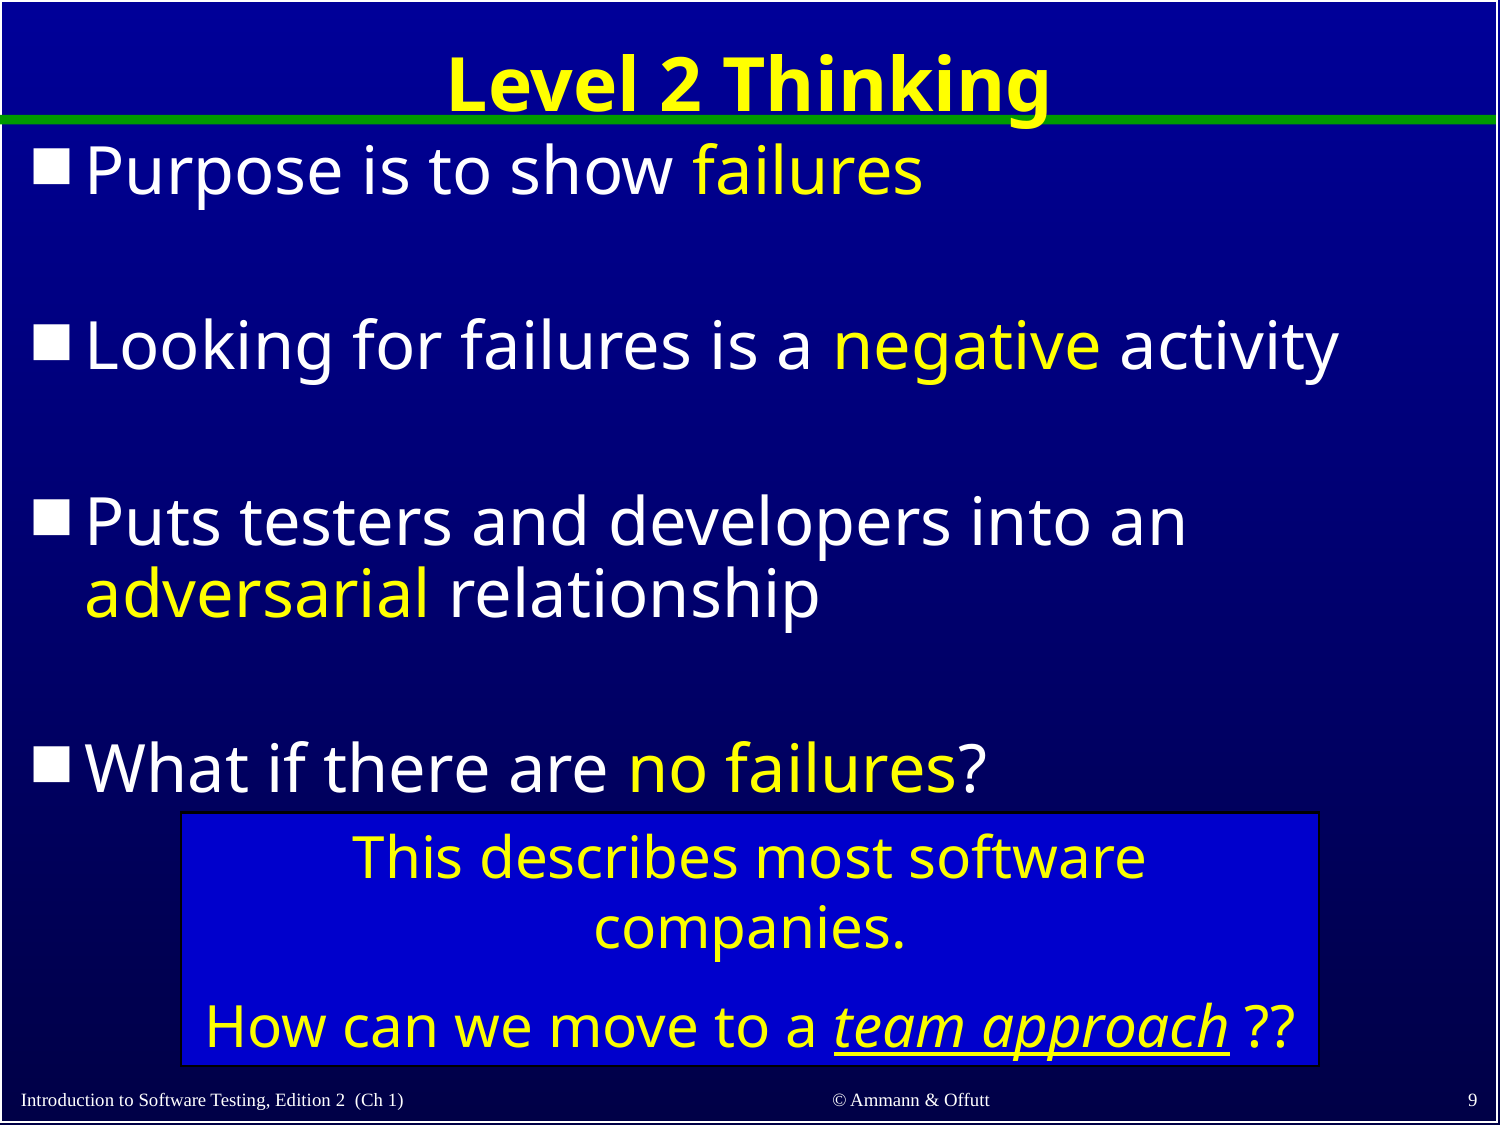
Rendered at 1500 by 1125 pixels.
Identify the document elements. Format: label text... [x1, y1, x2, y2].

slide_number 9 [1179, 1074, 1493, 1119]
title Level 2 Thinking [7, 15, 1493, 159]
text_box This describes most software companies. How can we move to a team approach ?? [181, 812, 1319, 1067]
list Purpose is to show failures Looking for failures is a negative activity Puts testers and developers into an adversarial relationship What if there are no failures? [22, 129, 1478, 1047]
footer © Ammann & Offutt [673, 1075, 1149, 1119]
slide_number Introduction to Software Testing, Edition 2 (Ch 1) [5, 1077, 637, 1119]
